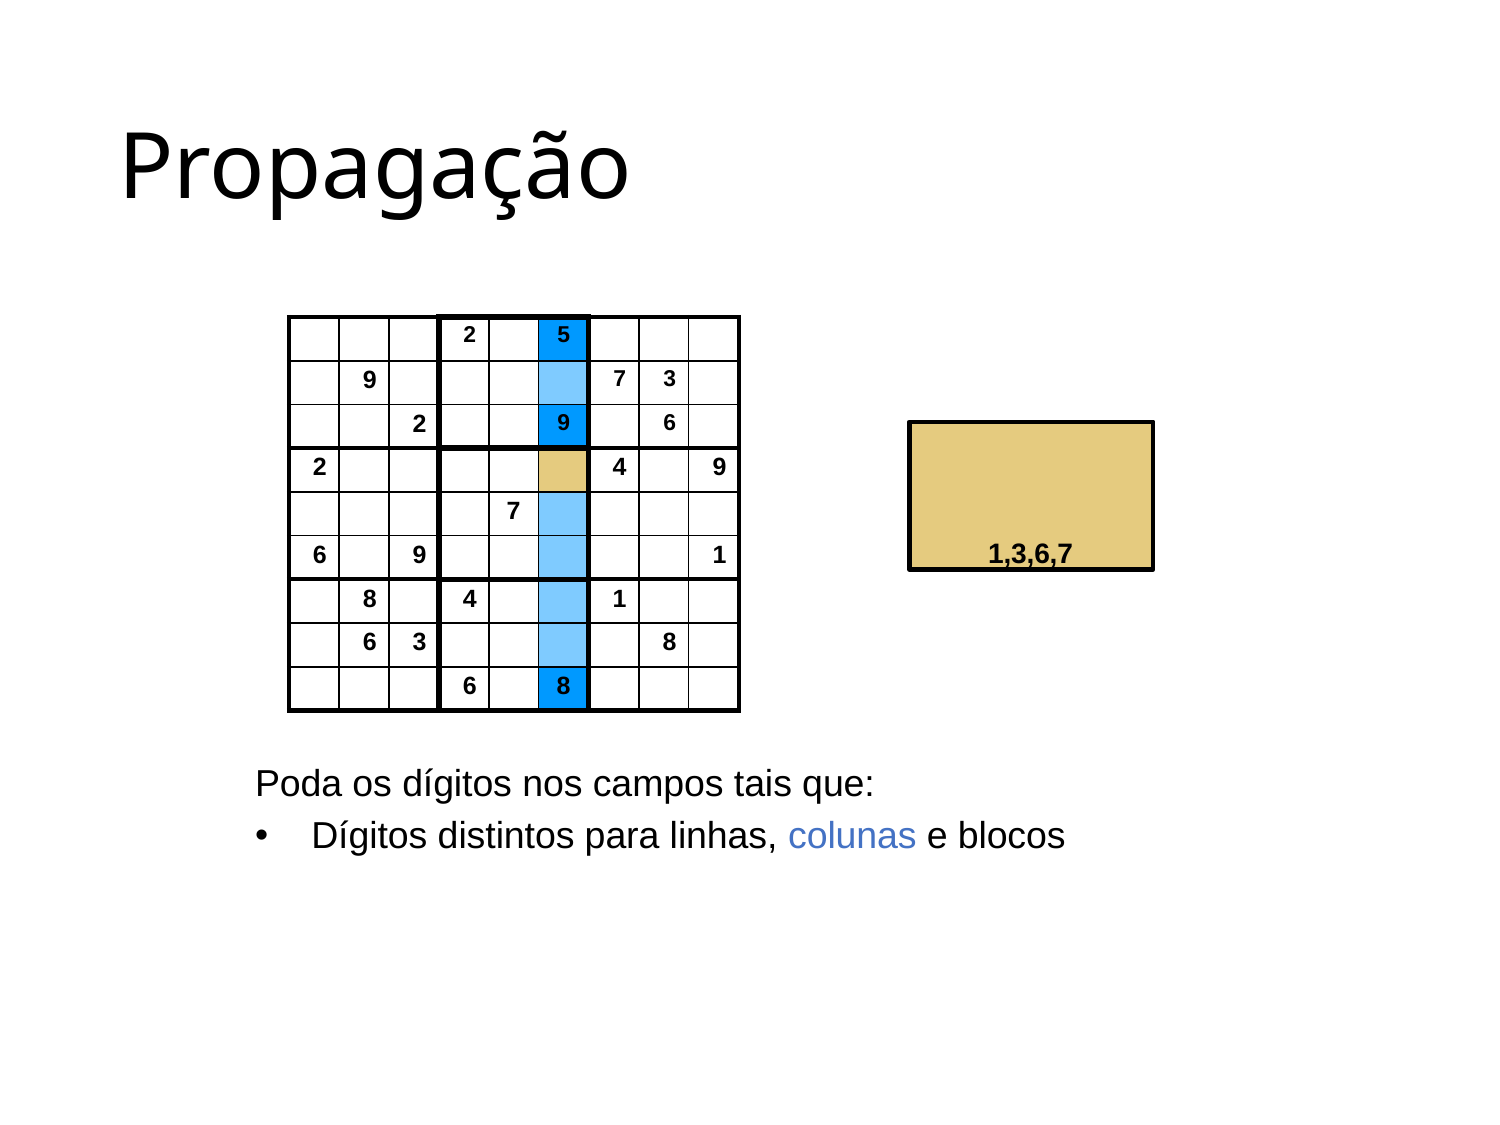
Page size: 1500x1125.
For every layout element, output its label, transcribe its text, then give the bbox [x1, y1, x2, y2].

table_cell [490, 362, 538, 404]
table_cell [689, 405, 737, 446]
table_cell [340, 450, 388, 491]
table_header 5 [539, 320, 586, 360]
table_header [490, 320, 538, 360]
table_cell [591, 668, 638, 708]
table_cell [442, 405, 488, 445]
table_cell [689, 624, 737, 666]
table_cell [539, 493, 586, 535]
table_cell 1 [689, 536, 737, 577]
table_cell 6 [340, 624, 388, 666]
table_cell [291, 668, 338, 708]
table_cell [539, 582, 586, 622]
table_cell 3 [390, 624, 436, 666]
table_cell [291, 493, 338, 535]
table_header 2 [442, 320, 488, 360]
table_cell [640, 581, 688, 622]
table_cell [689, 493, 737, 535]
text_box 1,3,6,7 [909, 421, 1154, 570]
table_cell [640, 536, 688, 577]
table_cell [442, 624, 488, 666]
table_cell [291, 405, 338, 446]
table_cell [340, 668, 388, 708]
table_cell [591, 493, 638, 535]
table_cell 4 [442, 582, 488, 622]
table_cell [490, 624, 538, 666]
table_cell [591, 405, 638, 446]
table_cell [390, 450, 436, 491]
table_cell [490, 451, 538, 491]
table_cell [490, 668, 538, 708]
table_cell [340, 536, 388, 577]
table_cell 7 [591, 362, 638, 404]
table_cell [591, 624, 638, 666]
table_cell 9 [340, 362, 388, 404]
table_cell [539, 624, 586, 666]
table_cell 9 [390, 536, 436, 577]
table_cell [291, 362, 338, 404]
table_cell [442, 493, 488, 535]
table_cell [539, 362, 586, 404]
table_cell [340, 405, 388, 446]
table_cell 8 [640, 624, 688, 666]
table_cell [490, 405, 538, 445]
table_cell [640, 493, 688, 535]
table_cell 6 [442, 668, 488, 708]
table_cell 6 [640, 405, 688, 446]
table_cell [390, 362, 436, 404]
table_cell [340, 493, 388, 535]
text_box Poda os dígitos nos campos tais que: Dígitos distintos para linhas, colunas e blocos [253, 752, 1190, 857]
table_cell [490, 582, 538, 622]
table_cell [539, 536, 586, 577]
table_cell [390, 493, 436, 535]
table_cell 9 [689, 450, 737, 491]
table_cell [442, 362, 488, 404]
table_cell 9 [539, 405, 586, 445]
table_header [689, 319, 737, 360]
table_cell [640, 450, 688, 491]
table_header [591, 319, 638, 360]
table_cell [442, 536, 488, 577]
table_header [390, 319, 436, 360]
table_cell 1 [591, 581, 638, 622]
table_cell [390, 581, 436, 622]
table_cell [640, 668, 688, 708]
table_cell [539, 451, 586, 491]
table_cell 2 [390, 405, 436, 446]
table_header [340, 319, 388, 360]
table_cell 3 [640, 362, 688, 404]
table_cell [689, 668, 737, 708]
table_cell [591, 536, 638, 577]
table_cell [291, 581, 338, 622]
title Propagação [103, 59, 1397, 278]
table_cell [390, 668, 436, 708]
table_cell 6 [291, 536, 338, 577]
table_cell [689, 362, 737, 404]
table_cell [291, 624, 338, 666]
table_cell 8 [340, 581, 388, 622]
table_header [640, 319, 688, 360]
table_cell [689, 581, 737, 622]
table_cell 8 [539, 668, 586, 708]
table_cell [490, 536, 538, 577]
table_cell 2 [291, 450, 338, 491]
table_cell 4 [591, 450, 638, 491]
table_header [291, 319, 338, 360]
table_cell [442, 451, 488, 491]
table_cell 7 [490, 493, 538, 535]
